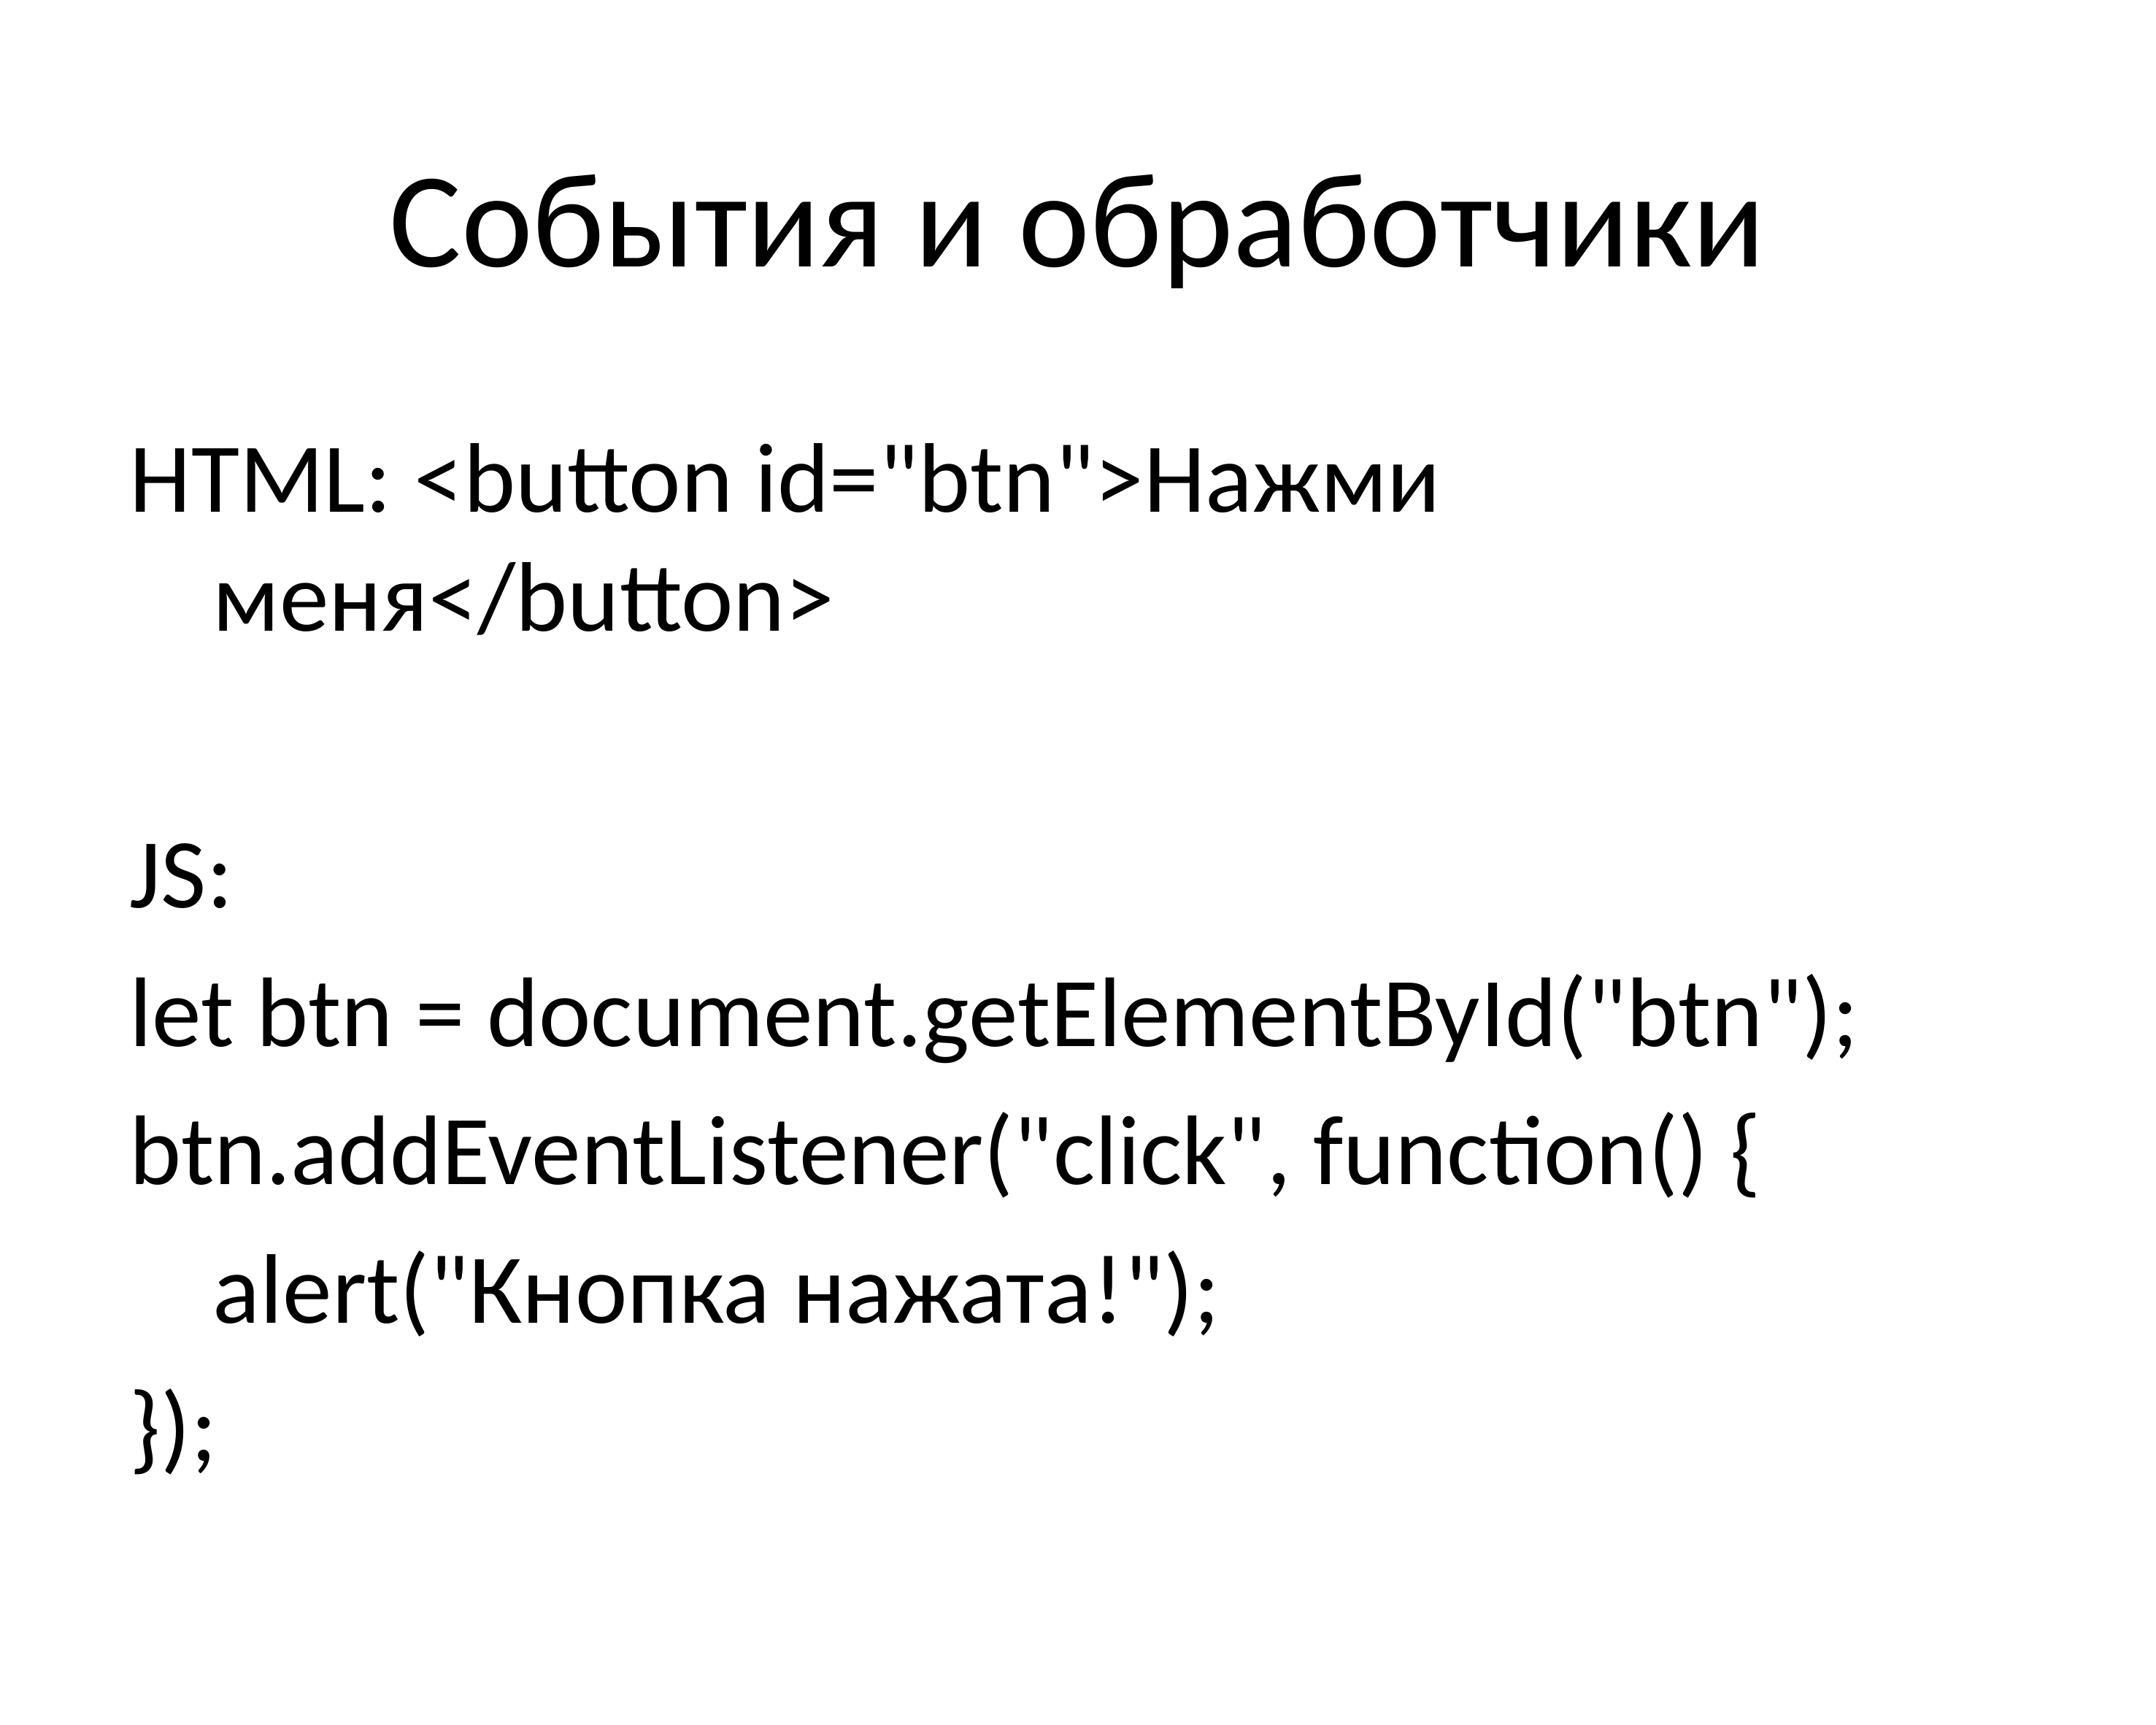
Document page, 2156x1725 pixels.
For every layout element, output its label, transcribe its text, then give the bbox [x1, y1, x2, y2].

title События и обработчики [107, 69, 2048, 357]
list HTML: <button id="btn">Нажми меня</button> JS: let btn = document.getElementById("btn"); btn.addEventListener("click", function() { alert("Кнопка нажата!"); }); [107, 402, 2048, 1541]
